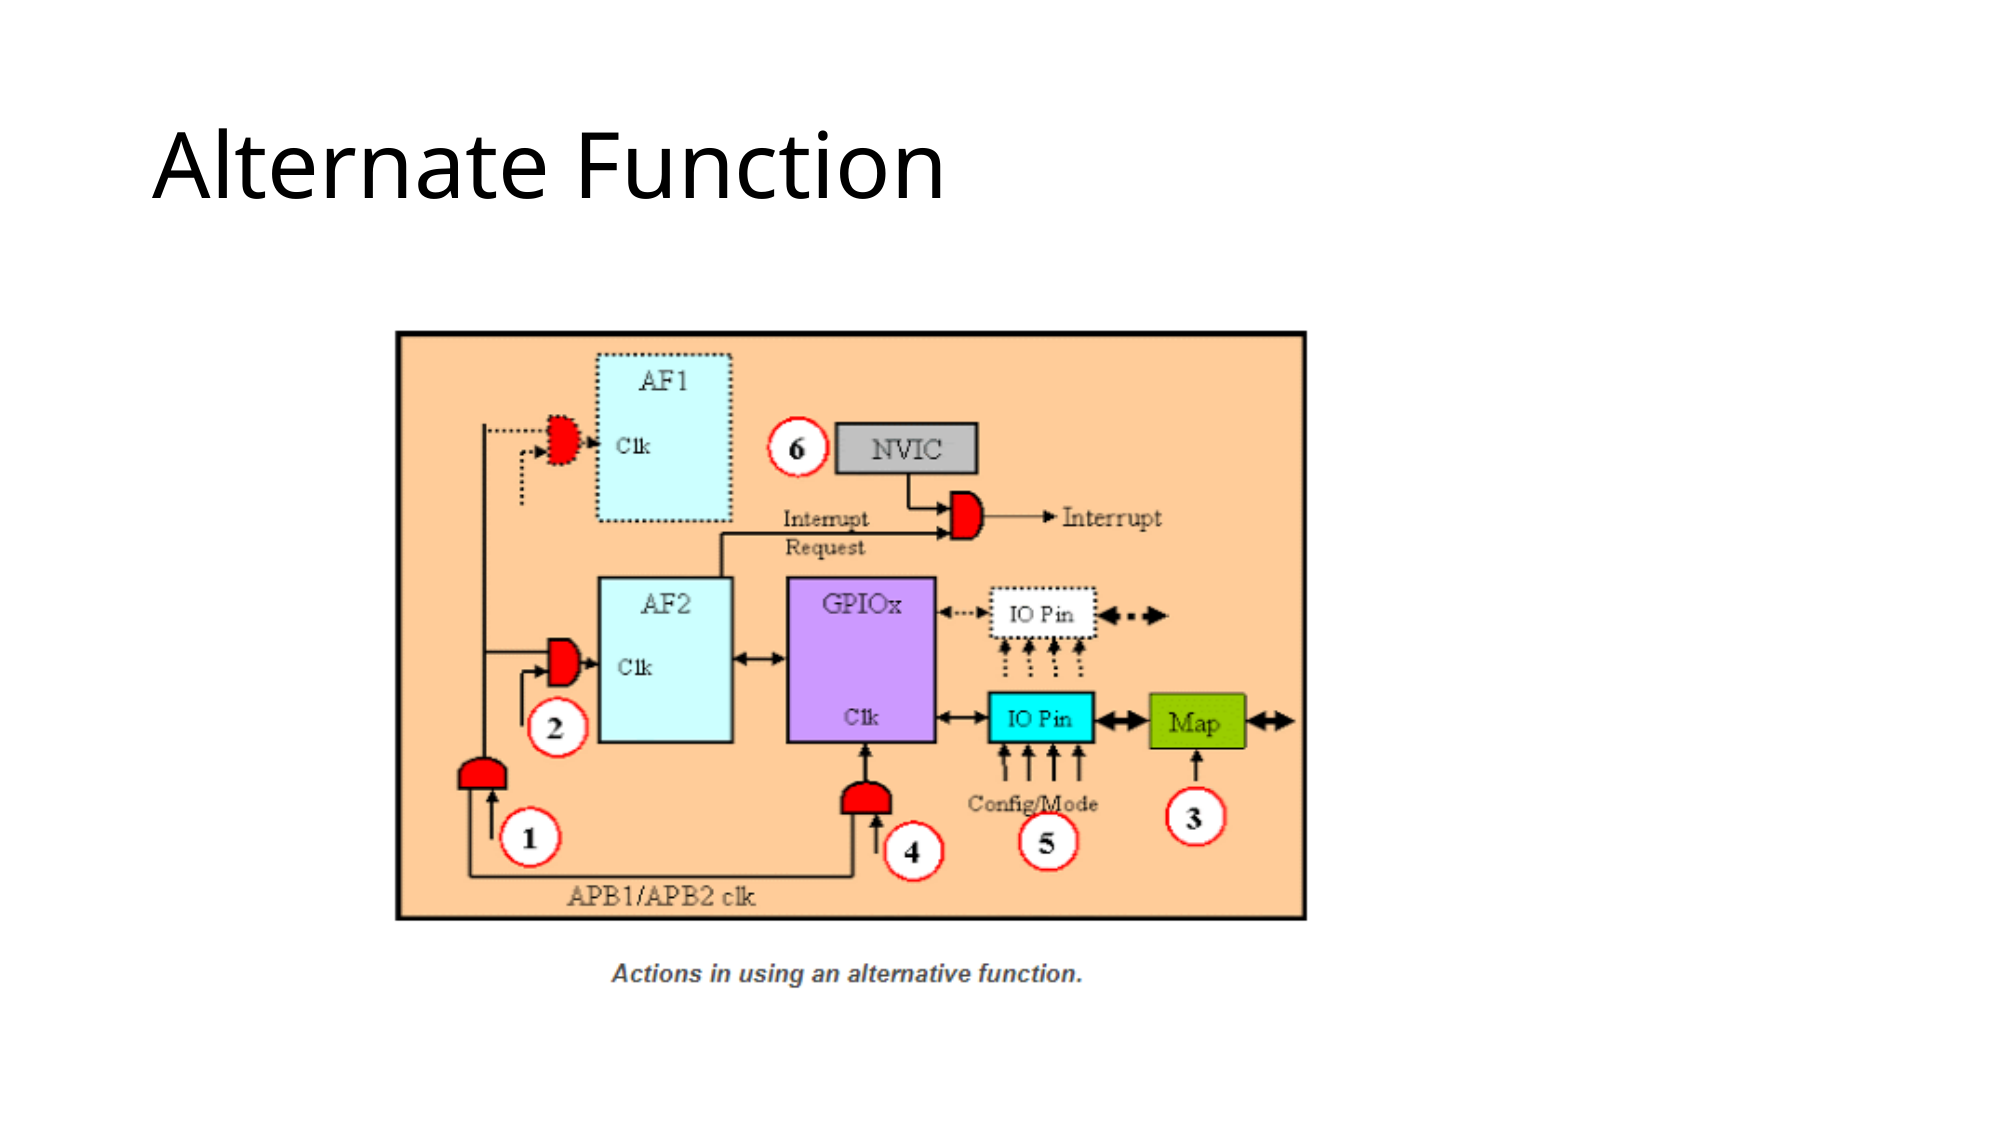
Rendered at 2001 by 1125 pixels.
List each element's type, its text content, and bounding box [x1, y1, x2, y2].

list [256, 294, 1486, 1016]
title Alternate Function [137, 59, 1863, 278]
